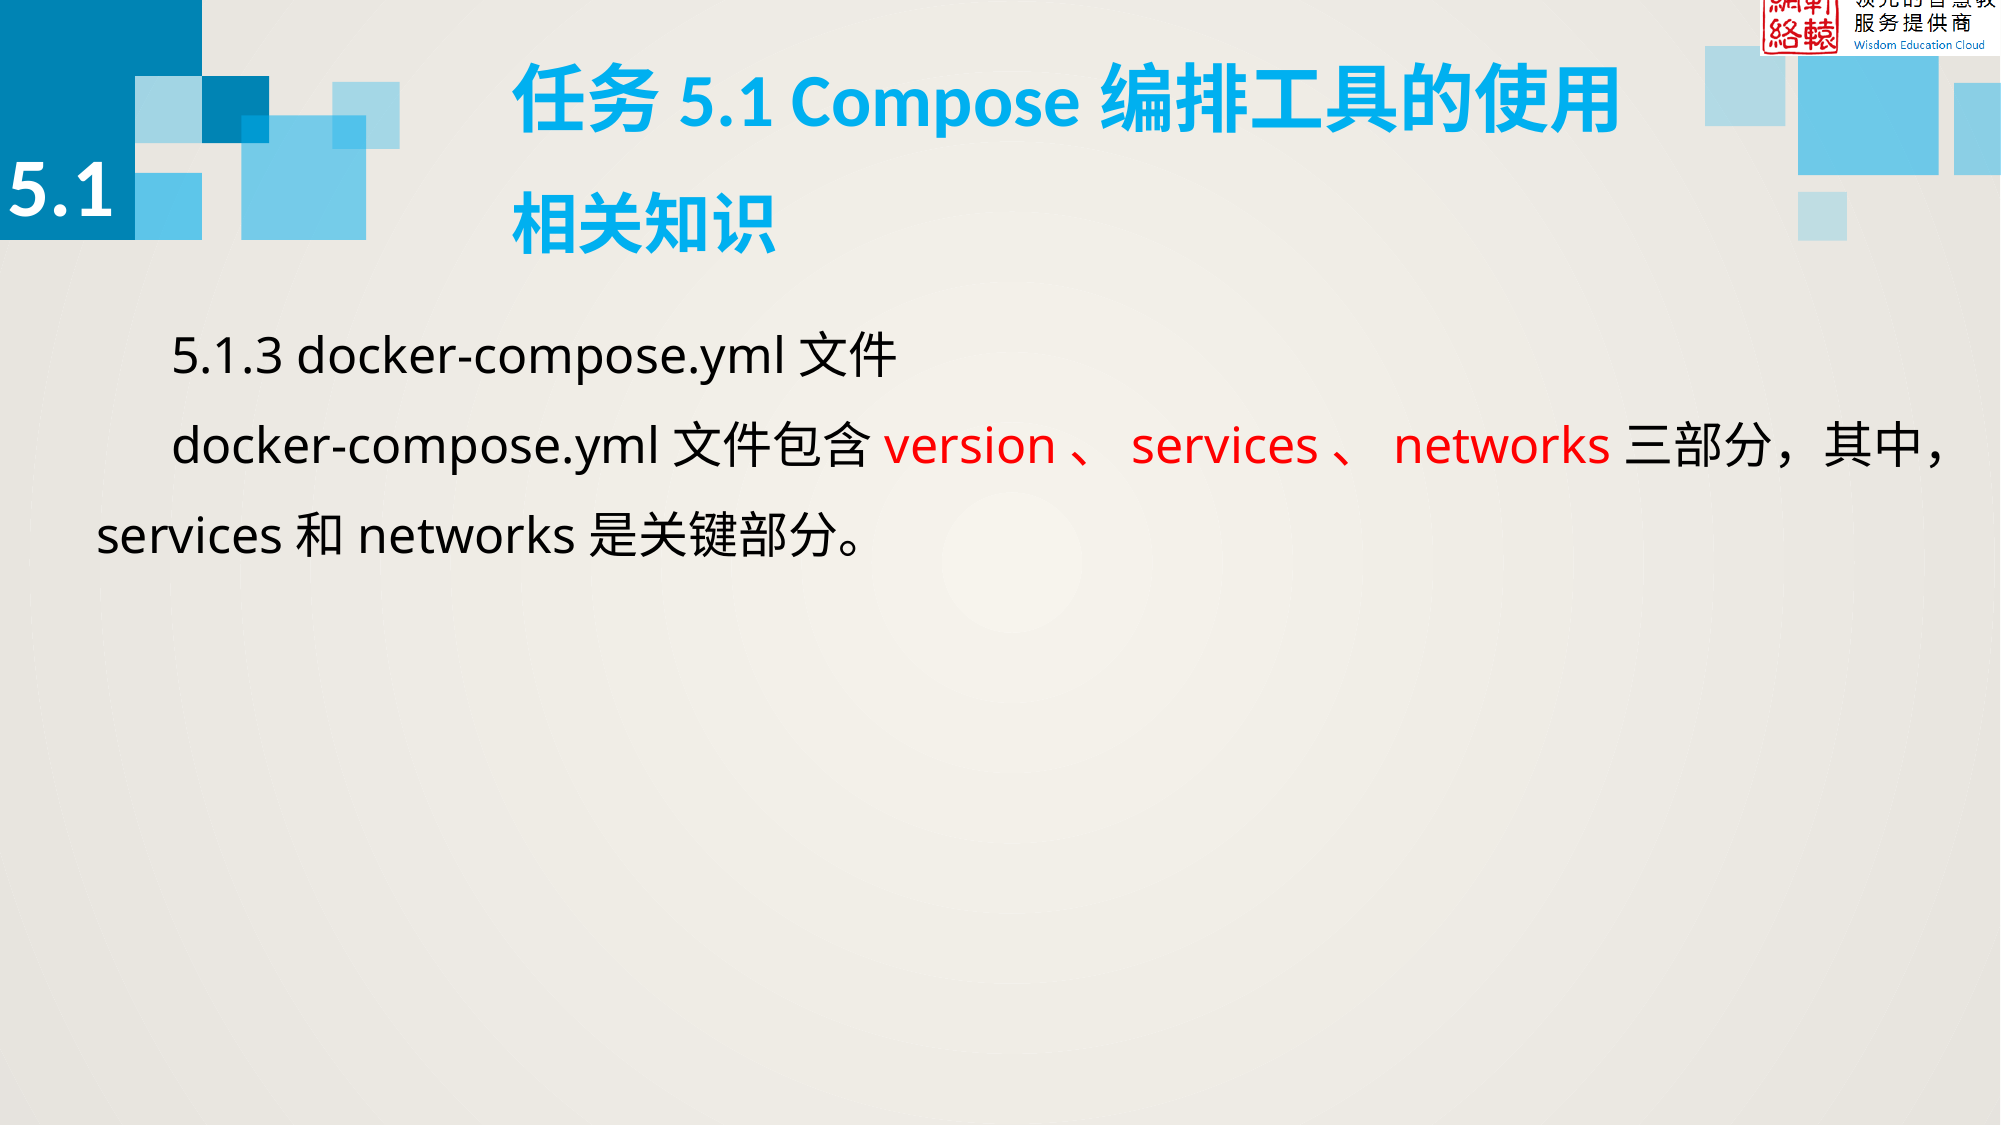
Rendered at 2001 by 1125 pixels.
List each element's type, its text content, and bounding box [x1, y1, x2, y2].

list 任务5.1 Compose编排工具的使用 [496, 17, 1676, 150]
picture [1760, 0, 2001, 56]
list 相关知识 [496, 149, 1243, 250]
text_box 5.1.3 docker-compose.yml文件 docker-compose.yml文件包含version、services、networks三部分，其中，services和networks是关键部分。 [81, 286, 2000, 571]
list 5.1 [0, 95, 150, 232]
